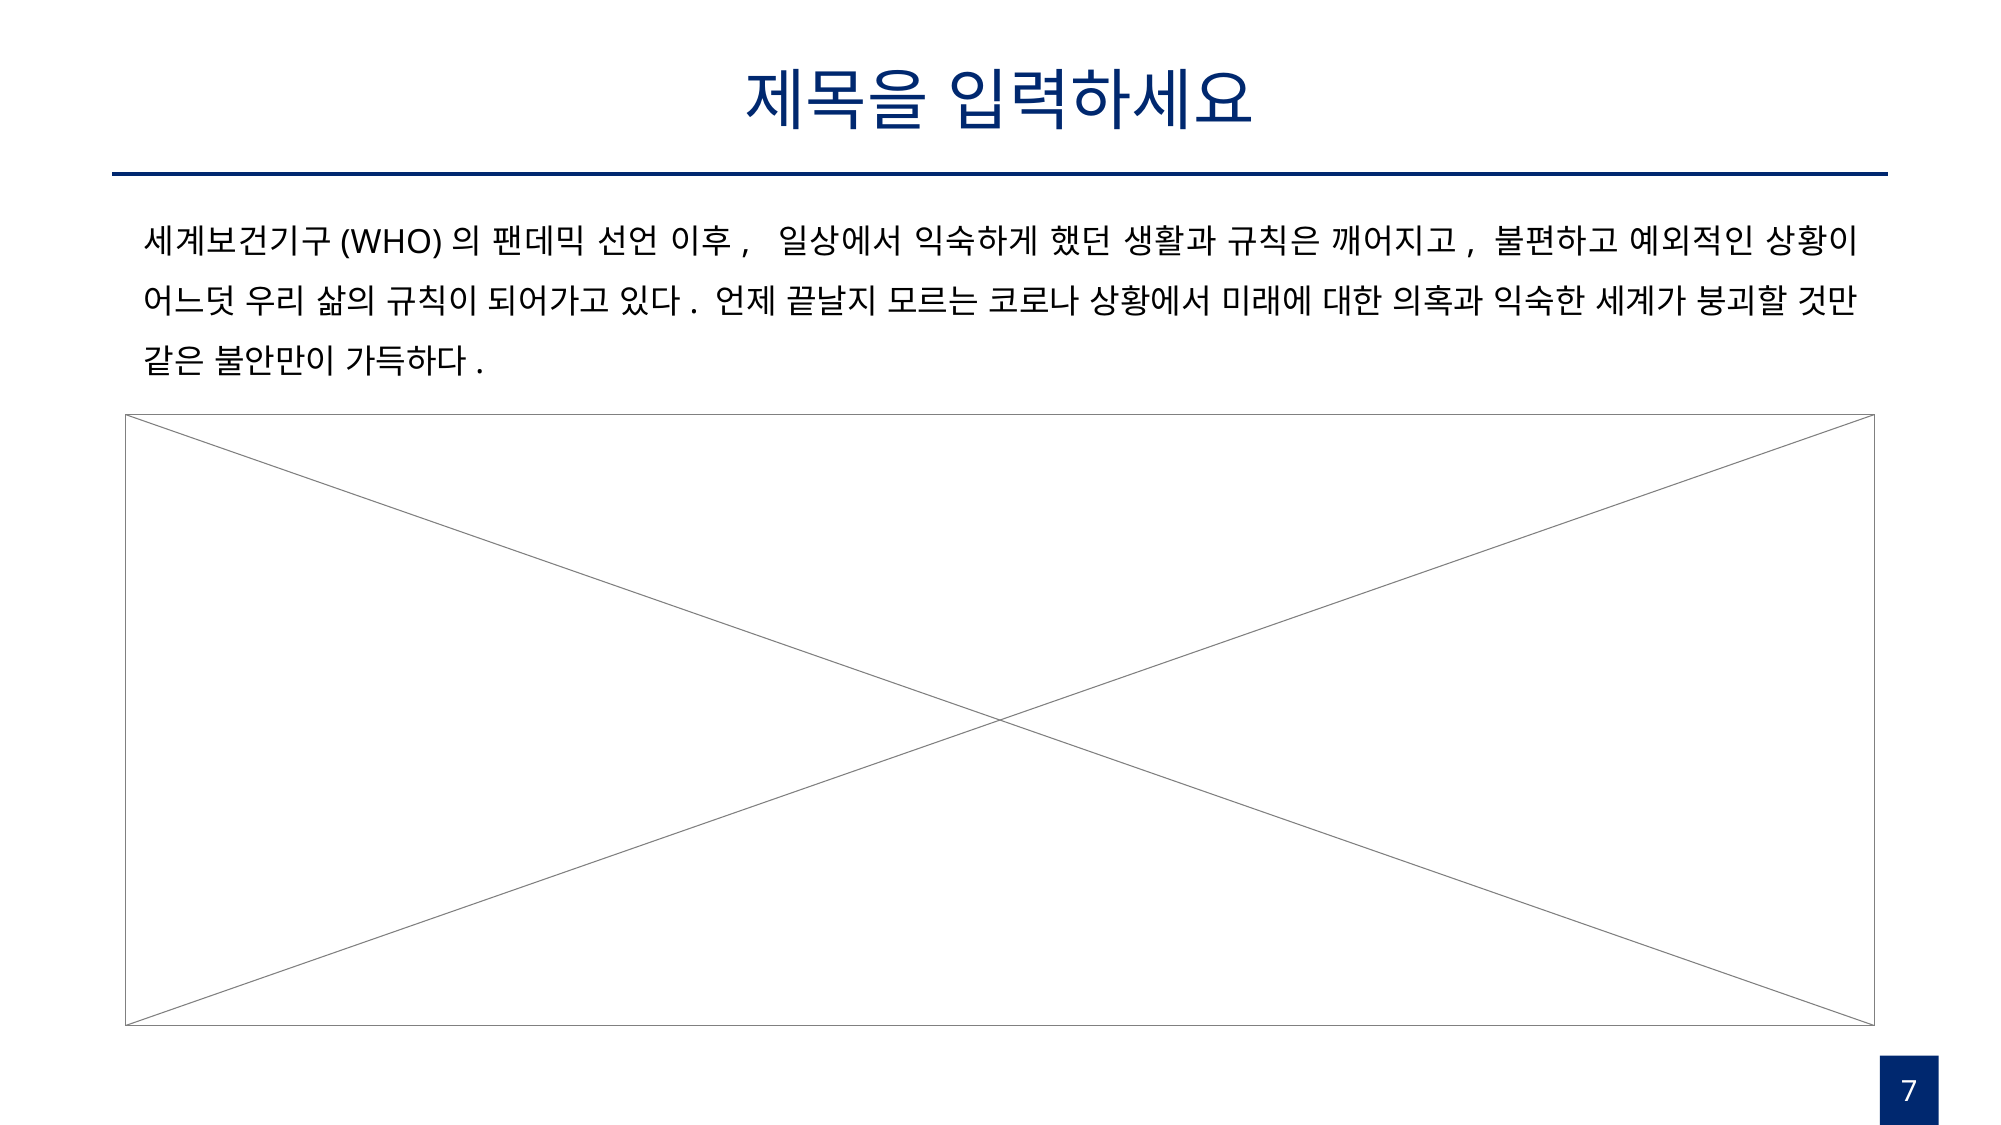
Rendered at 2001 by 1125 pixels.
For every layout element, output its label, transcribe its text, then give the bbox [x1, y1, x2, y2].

text_box 세계보건기구(WHO)의 팬데믹 선언 이후, 일상에서 익숙하게 했던 생활과 규칙은 깨어지고, 불편하고 예외적인 상황이 어느덧 우리 삶의 규칙이 되어가고 있다. 언제 끝날지 모르는 코로나 상황에서 미래에 대한 의혹과 익숙한 세계가 붕괴할 것만 같은 불안만이 가득하다. [129, 193, 1875, 391]
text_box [125, 414, 1875, 1026]
title 제목을 입력하세요 [408, 45, 1592, 160]
